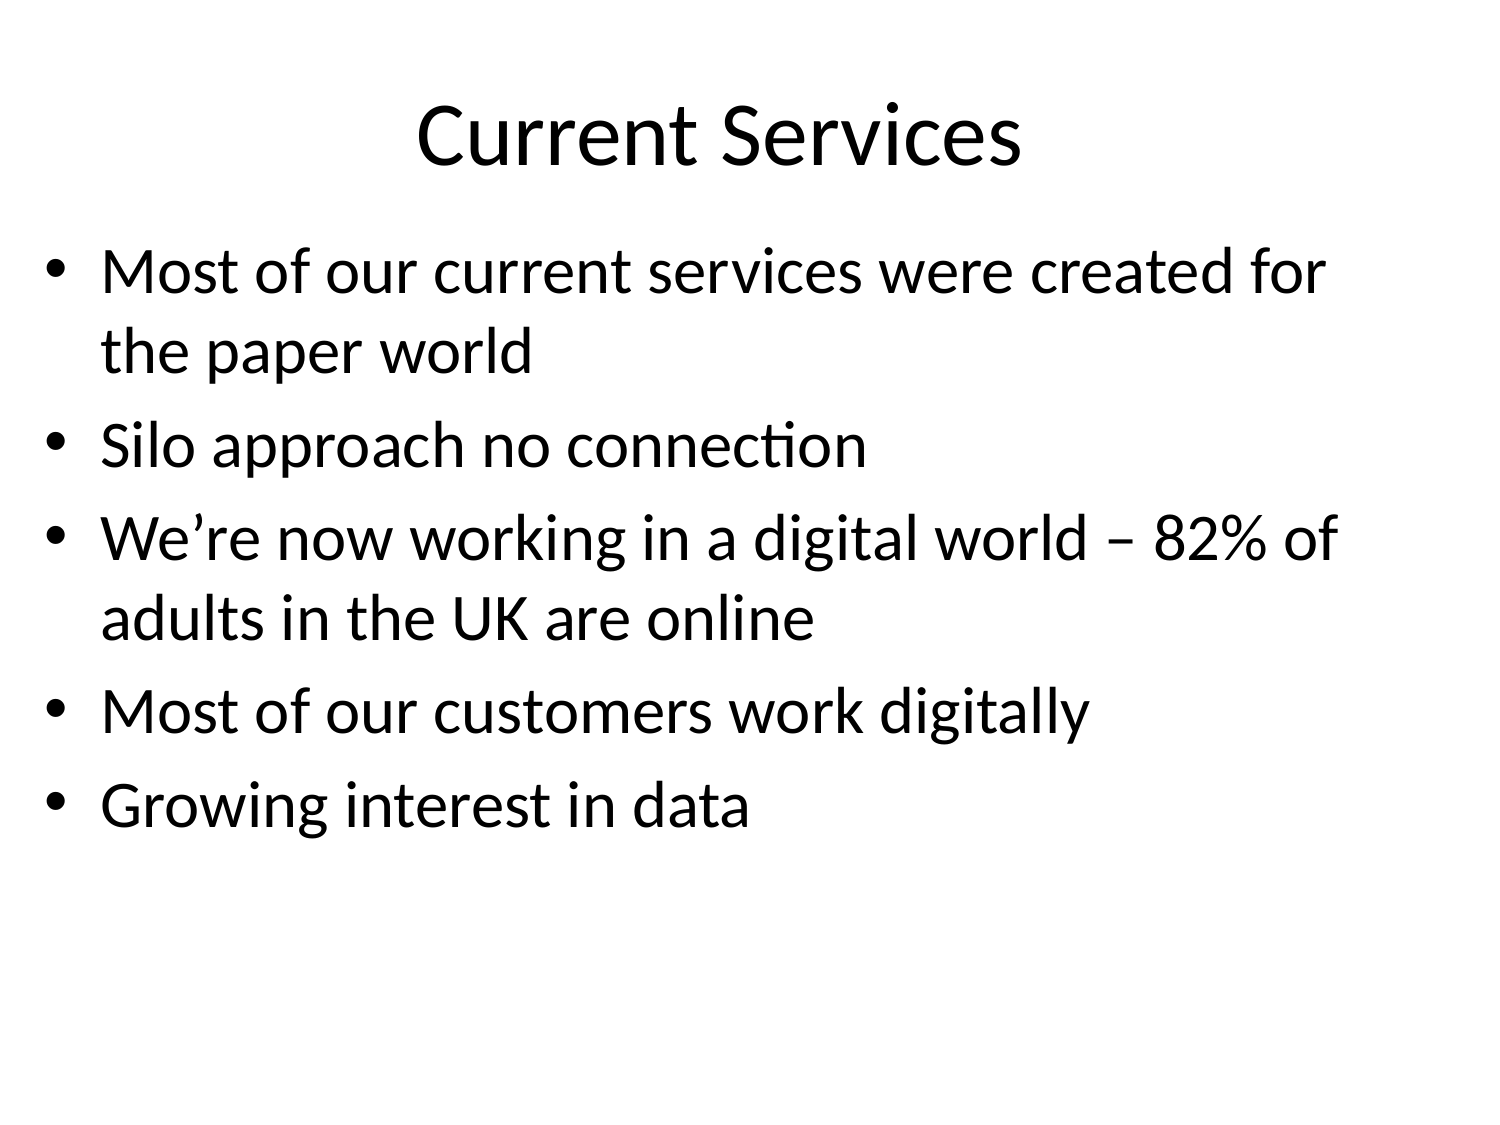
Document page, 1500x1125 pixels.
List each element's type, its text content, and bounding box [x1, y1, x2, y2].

text_box Current Services [112, 66, 1329, 191]
text_box Most of our current services were created for the paper world Silo approach no connection We’re now working in a digital world – 82% of adults in the UK are online Most of our customers work digitally Growing interest in data [29, 219, 1424, 1083]
